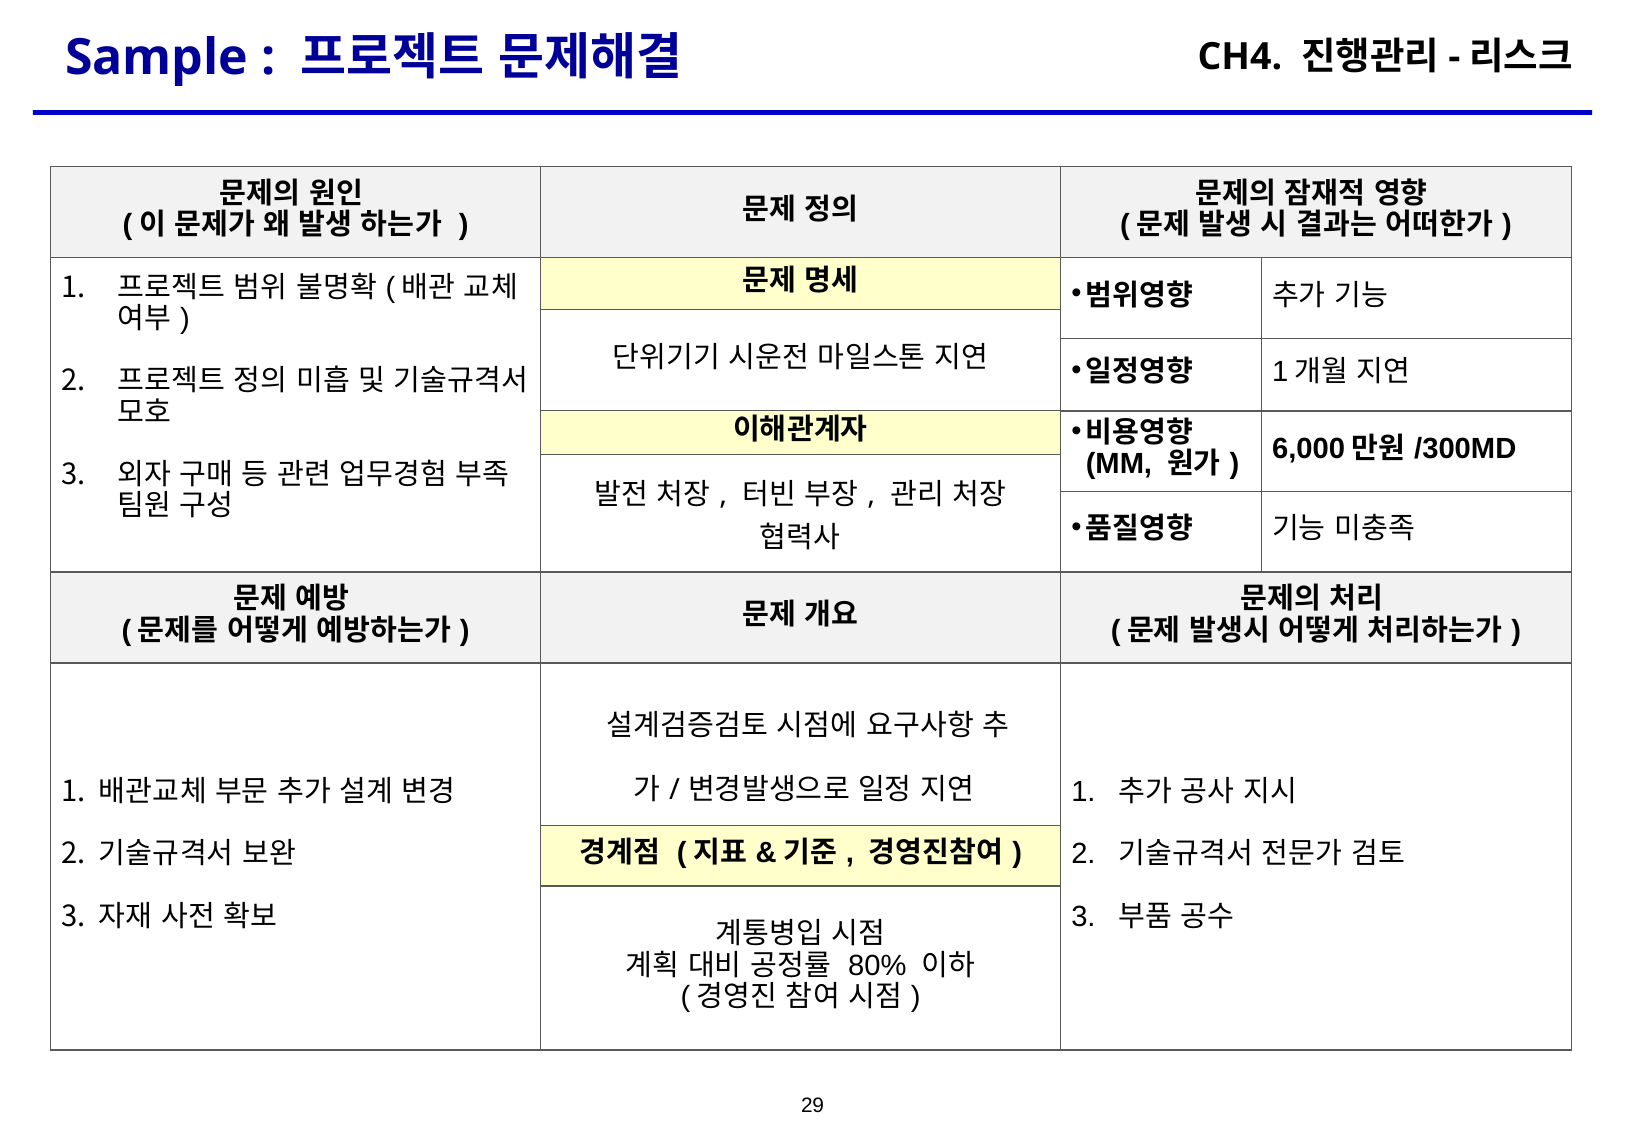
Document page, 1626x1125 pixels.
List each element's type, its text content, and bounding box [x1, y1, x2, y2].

table_cell 문제의 처리 (문제 발생시 어떻게 처리하는가) [1061, 573, 1571, 662]
table_cell 문제 예방 (문제를 어떻게 예방하는가) [51, 573, 540, 662]
table_cell 설계검증검토 시점에 요구사항 추가/변경발생으로 일정 지연 [541, 664, 1060, 825]
table_cell 배관교체 부문 추가 설계 변경 기술규격서 보완 자재 사전 확보 [51, 664, 540, 1049]
table_header 문제의 잠재적 영향 (문제 발생 시 결과는 어떠한가) [1061, 167, 1571, 257]
table_cell 품질영향 [1061, 492, 1261, 571]
table_cell 1개월 지연 [1262, 339, 1571, 410]
table_cell 문제 개요 [541, 573, 1060, 662]
table_cell 계통병입 시점 계획 대비 공정률 80% 이하 (경영진 참여 시점) [541, 887, 1060, 1049]
table_cell 프로젝트 범위 불명확(배관 교체 여부) 프로젝트 정의 미흡 및 기술규격서 모호 외자 구매 등 관련 업무경험 부족 팀원 구성 [51, 258, 540, 571]
table_header 문제 정의 [541, 167, 1060, 257]
table_cell 기능 미충족 [1262, 492, 1571, 571]
title Sample : 프로젝트 문제해결 [49, 9, 1576, 101]
table_cell 경계점 (지표&기준, 경영진참여) [541, 826, 1060, 885]
table_cell 이해관계자 [541, 411, 1060, 454]
table_cell 발전 처장, 터빈 부장, 관리 처장 협력사 [541, 455, 1060, 571]
table_cell 1. 추가 공사 지시 2. 기술규격서 전문가 검토 3. 부품 공수 [1061, 664, 1571, 1049]
table_cell 6,000만원/300MD [1262, 412, 1571, 491]
text_box CH4. 진행관리-리스크 [1131, 24, 1588, 85]
table_cell 단위기기 시운전 마일스톤 지연 [541, 310, 1060, 410]
table_cell 추가 기능 [1262, 258, 1571, 338]
table_header 문제의 원인 (이 문제가 왜 발생 하는가 ) [51, 167, 540, 257]
table_cell 문제 명세 [541, 258, 1060, 309]
table_cell 비용영향 (MM, 원가) [1061, 412, 1261, 491]
table_cell 일정영향 [1061, 339, 1261, 410]
table_cell 범위영향 [1061, 258, 1261, 338]
